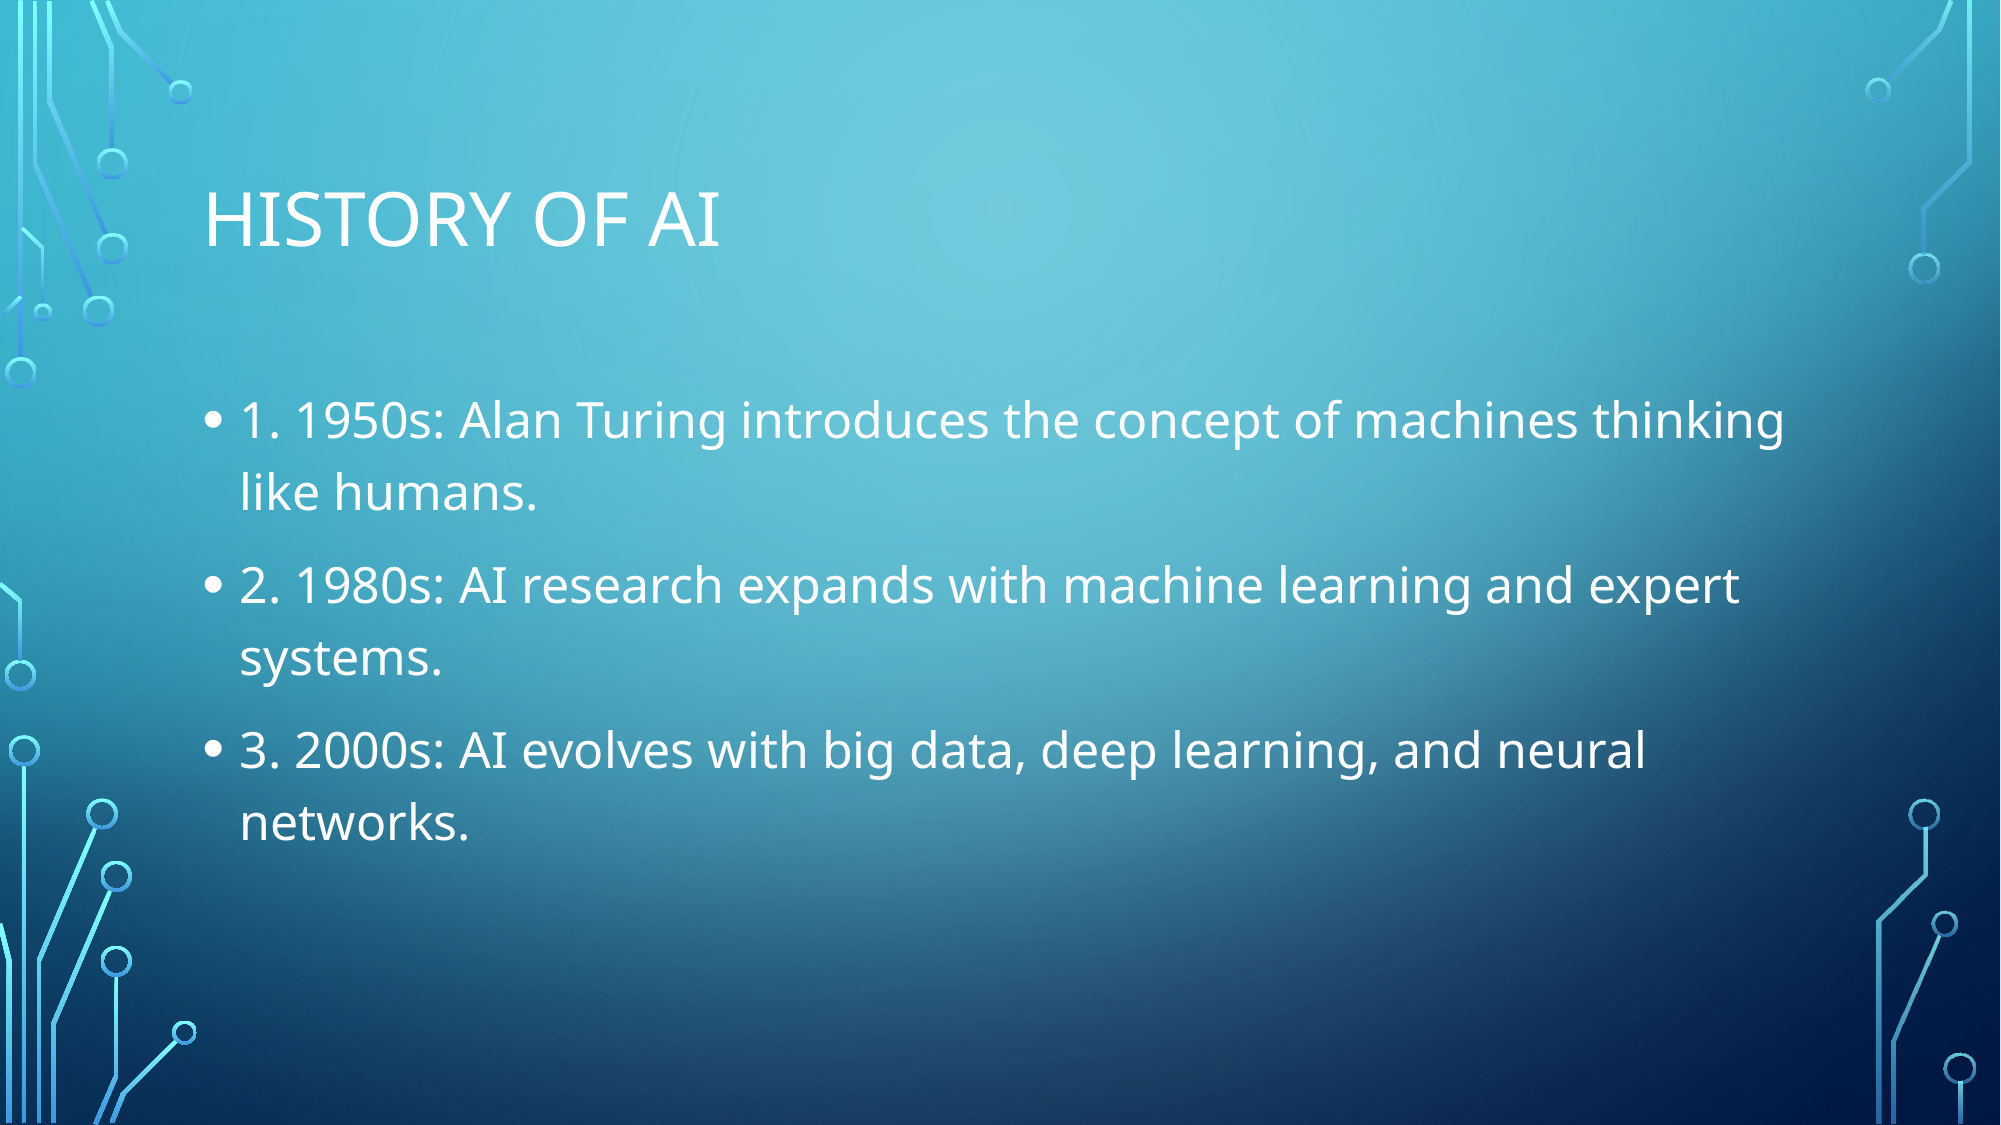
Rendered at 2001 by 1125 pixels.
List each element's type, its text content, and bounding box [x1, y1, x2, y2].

title History of AI [187, 101, 1813, 344]
list 1. 1950s: Alan Turing introduces the concept of machines thinking like humans. 2. 1980s: AI research expands with machine learning and expert systems. 3. 2000s: AI evolves with big data, deep learning, and neural networks. [187, 369, 1813, 950]
